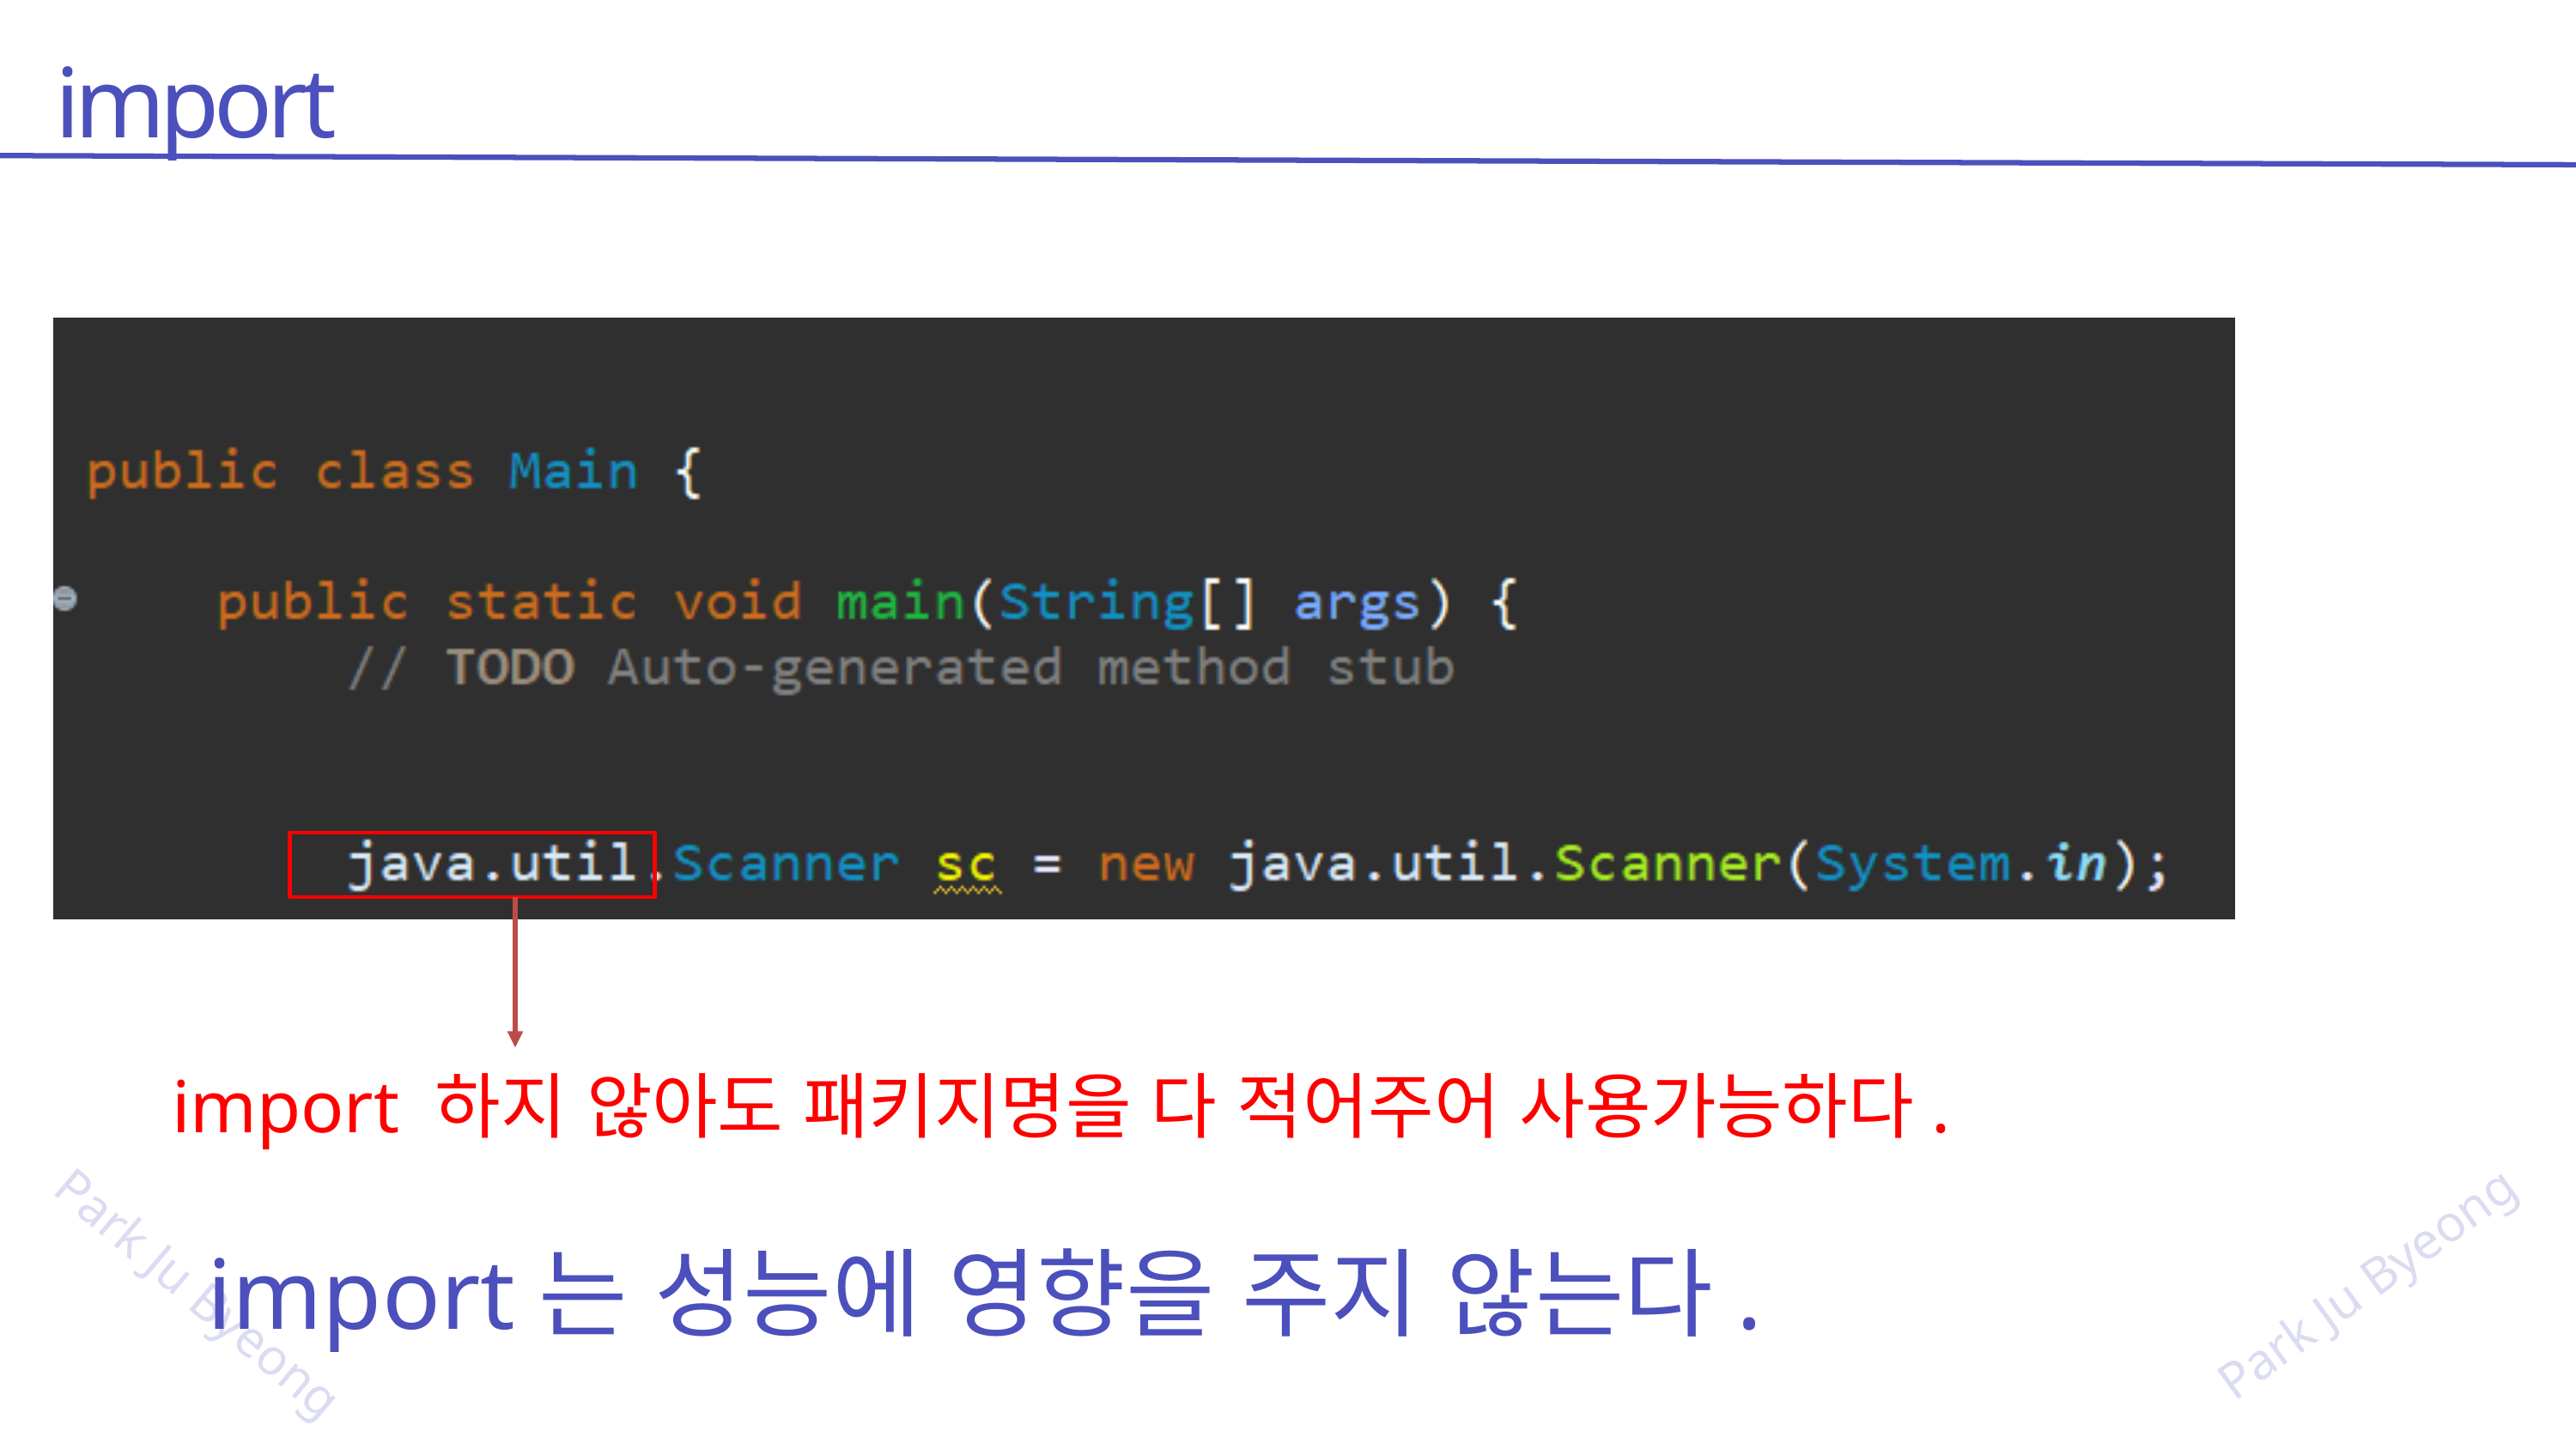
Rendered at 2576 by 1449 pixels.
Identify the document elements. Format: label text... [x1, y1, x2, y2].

picture [53, 317, 2235, 919]
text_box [0, 155, 2576, 166]
text_box import 하지 않아도 패키지명을 다 적어주어 사용가능하다. [159, 1055, 2297, 1154]
text_box import는 성능에 영향을 주지 않는다. [194, 1226, 1776, 1355]
text_box import [43, 34, 655, 153]
